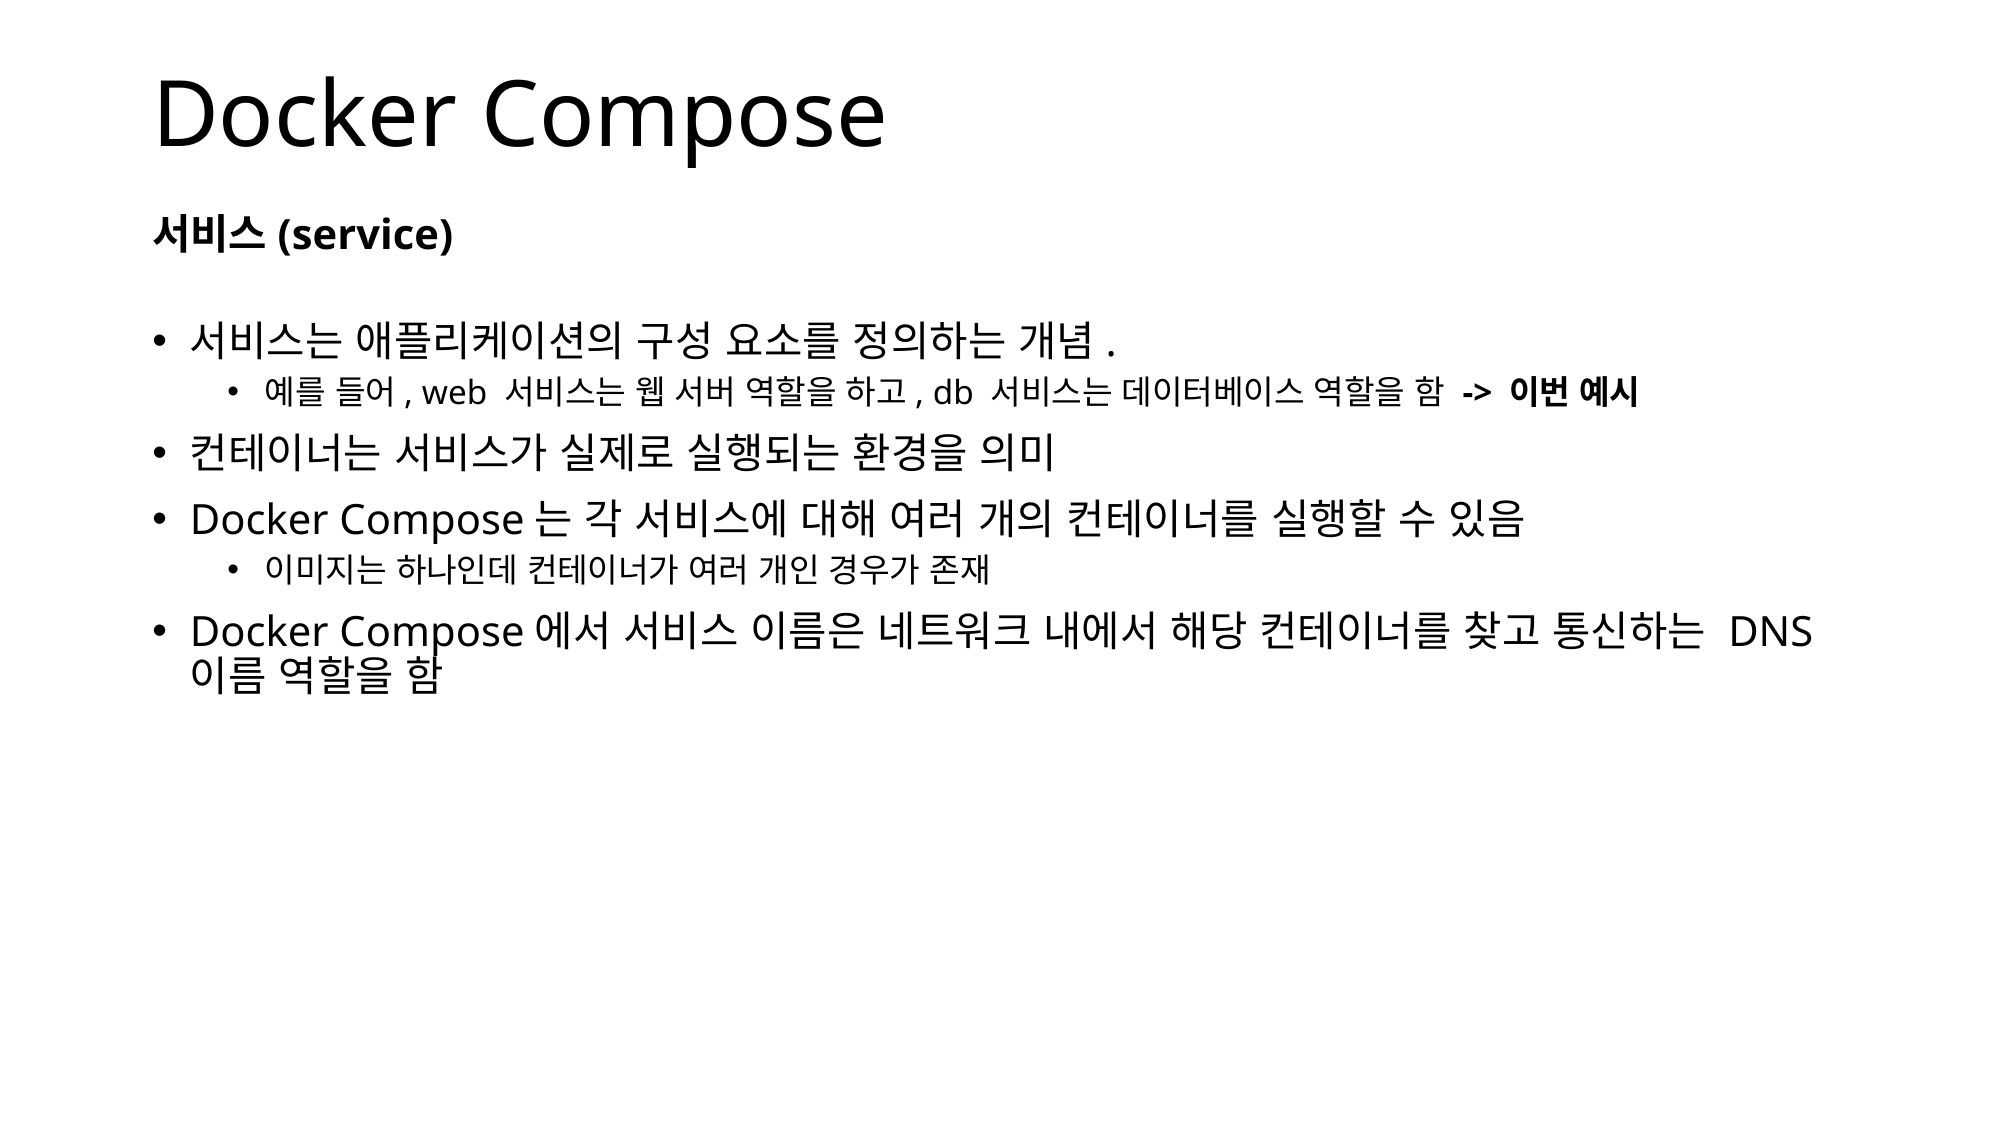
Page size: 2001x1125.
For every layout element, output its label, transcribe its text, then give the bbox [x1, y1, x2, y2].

list 서비스는 애플리케이션의 구성 요소를 정의하는 개념. 예를 들어, web 서비스는 웹 서버 역할을 하고, db 서비스는 데이터베이스 역할을 함 -> 이번 예시 컨테이너는 서비스가 실제로 실행되는 환경을 의미 Docker Compose는 각 서비스에 대해 여러 개의 컨테이너를 실행할 수 있음 이미지는 하나인데 컨테이너가 여러 개인 경우가 존재 Docker Compose에서 서비스 이름은 네트워크 내에서 해당 컨테이너를 찾고 통신하는 DNS 이름 역할을 함 [137, 312, 1863, 1027]
text_box Docker Compose [137, 59, 1897, 201]
text_box 서비스(service) [137, 201, 1302, 266]
